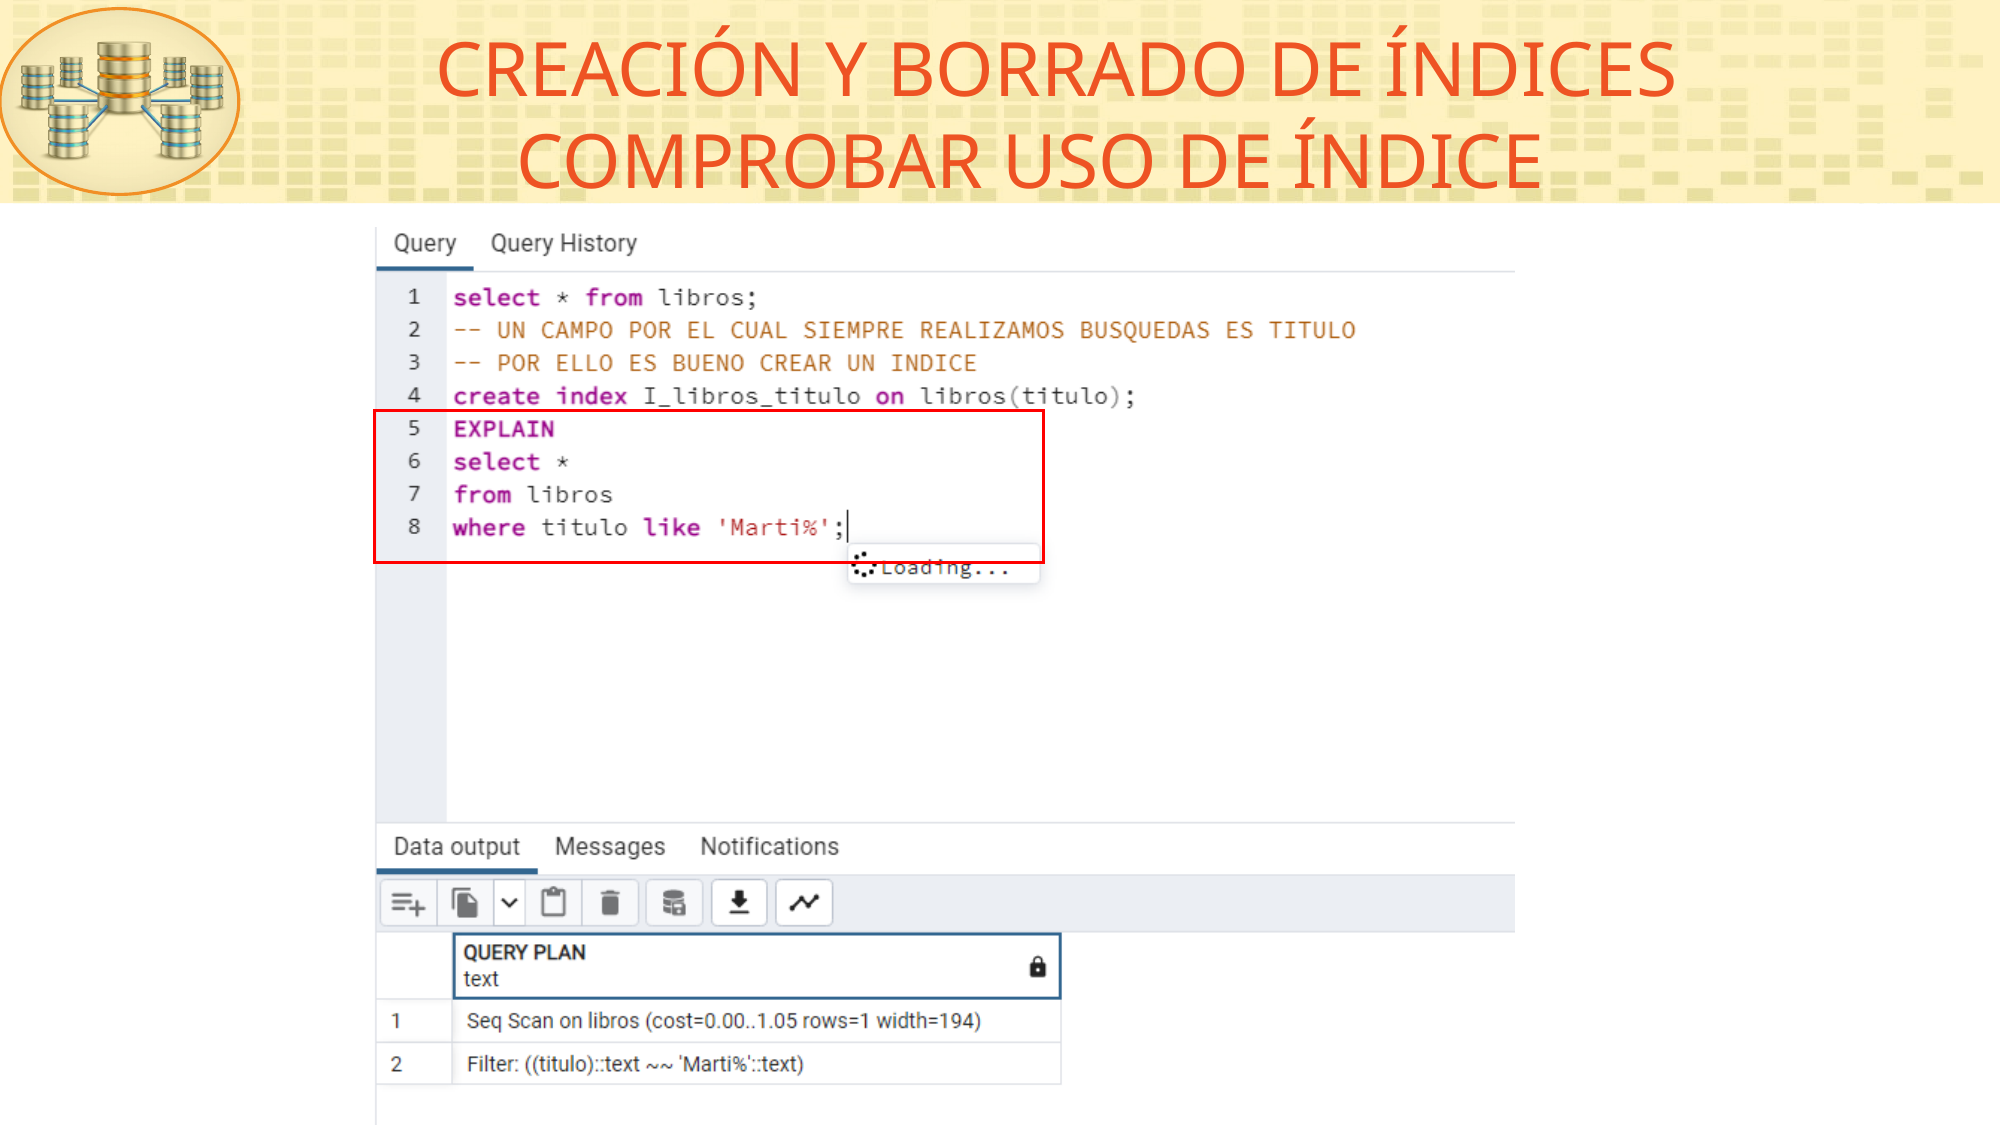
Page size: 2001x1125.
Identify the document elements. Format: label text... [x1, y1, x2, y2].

text_box COMPROBAR USO DE ÍNDICE [209, 106, 1852, 211]
picture [374, 227, 1515, 1125]
text_box CREACIÓN Y BORRADO DE ÍNDICES [235, 14, 1878, 119]
